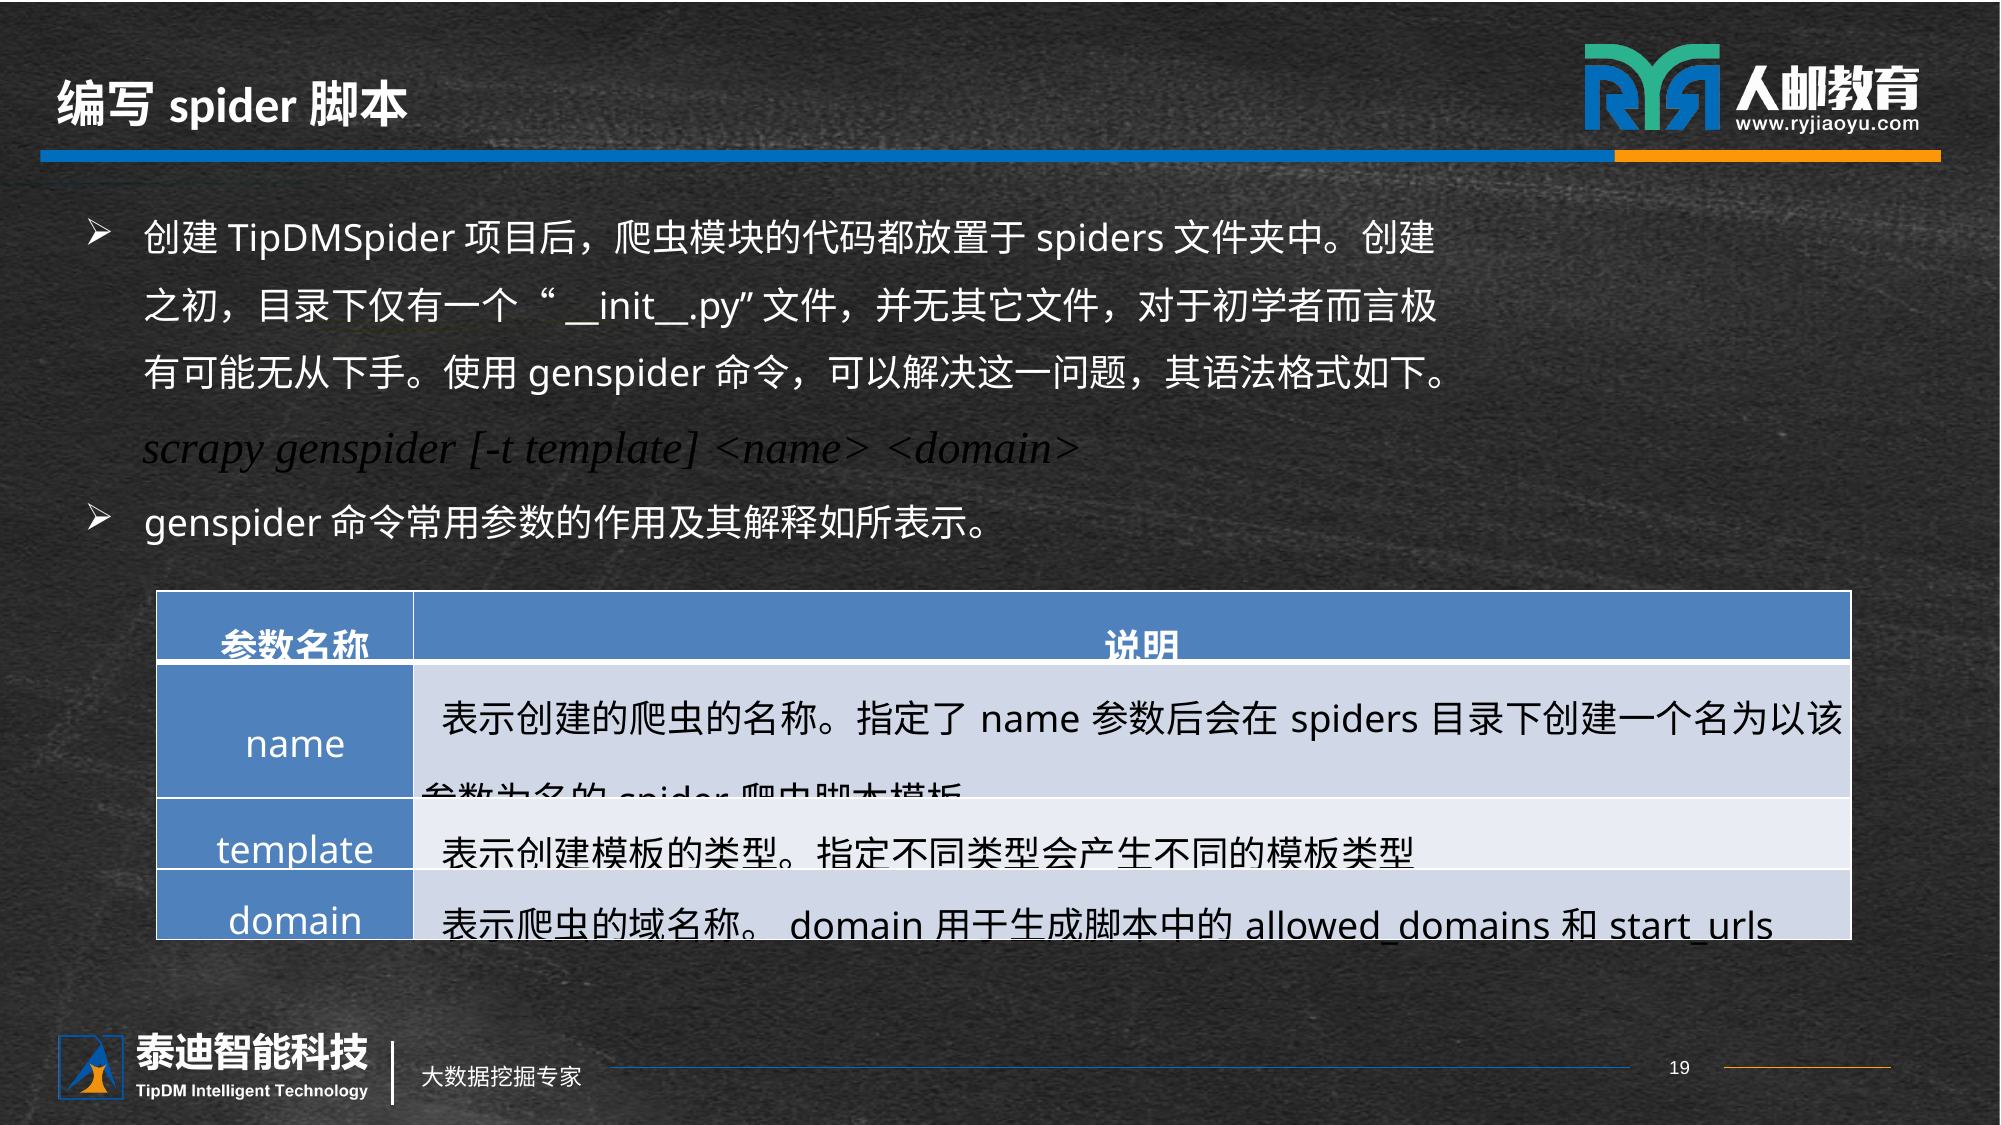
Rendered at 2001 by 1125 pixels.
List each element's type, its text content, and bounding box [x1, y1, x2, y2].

table_header 参数名称 [157, 592, 413, 659]
table_cell 表示创建模板的类型。指定不同类型会产生不同的模板类型 [414, 799, 1850, 868]
table_cell 表示创建的爬虫的名称。指定了name参数后会在spiders目录下创建一个名为以该参数为名的spider爬虫脚本模板 [414, 665, 1850, 797]
picture [0, 2, 2000, 1125]
table_cell 表示爬虫的域名称。domain用于生成脚本中的allowed_domains和start_urls [414, 870, 1850, 939]
table_cell name [157, 665, 413, 797]
table_cell template [157, 799, 413, 868]
list 创建TipDMSpider项目后，爬虫模块的代码都放置于spiders文件夹中。创建之初，目录下仅有一个“__init__.py”文件，并无其它文件，对于初学者而言极有可能无从下手。使用genspider命令，可以解决这一问题，其语法格式如下。 genspider命令常用参数的作用及其解释如所表示。 [69, 184, 1487, 410]
text_box scrapy genspider [-t template] <name> <domain> [68, 410, 1725, 481]
table_header 说明 [414, 592, 1850, 659]
list 创建TipDMSpider项目后，爬虫模块的代码都放置于spiders文件夹中。创建之初，目录下仅有一个“__init__.py”文件，并无其它文件，对于初学者而言极有可能无从下手。使用genspider命令，可以解决这一问题，其语法格式如下。 genspider命令常用参数的作用及其解释如所表示。 [69, 481, 1487, 1003]
title 编写spider脚本 [41, 58, 1842, 146]
table_cell domain [157, 870, 413, 939]
